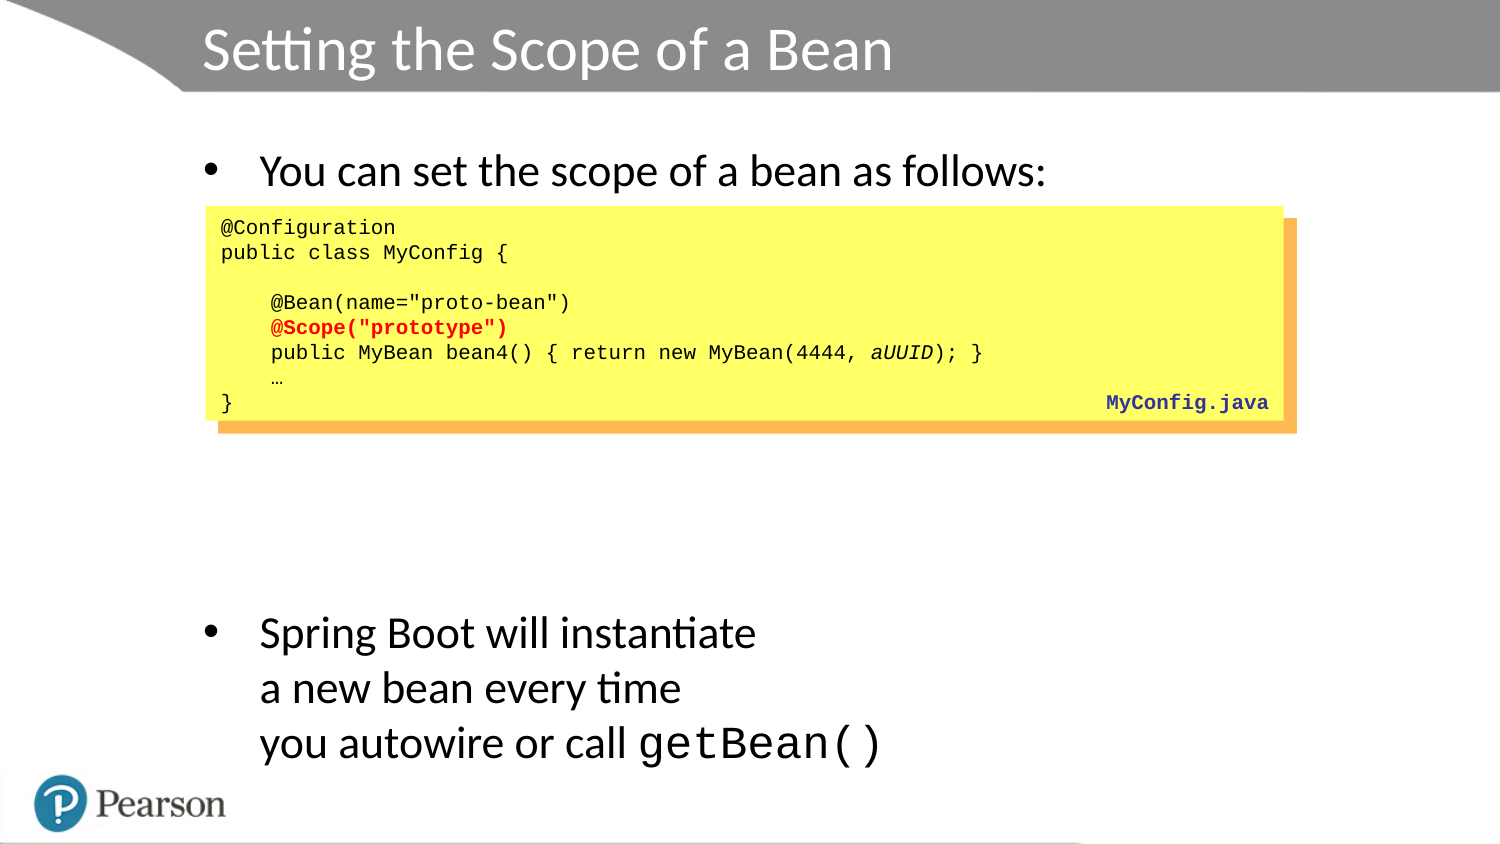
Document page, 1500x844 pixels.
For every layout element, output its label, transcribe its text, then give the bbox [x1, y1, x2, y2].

list You can set the scope of a bean as follows: Spring Boot will instantiate a new bean every time you autowire or call getBean() [188, 133, 1425, 716]
text_box @Configuration public class MyConfig { @Bean(name="proto-bean") @Scope("prototype") public MyBean bean4() { return new MyBean(4444, aUUID); } … } [205, 205, 1284, 421]
title Setting the Scope of a Bean [187, 0, 1426, 93]
picture [0, 0, 1500, 844]
text_box MyConfig.java [1027, 381, 1284, 422]
